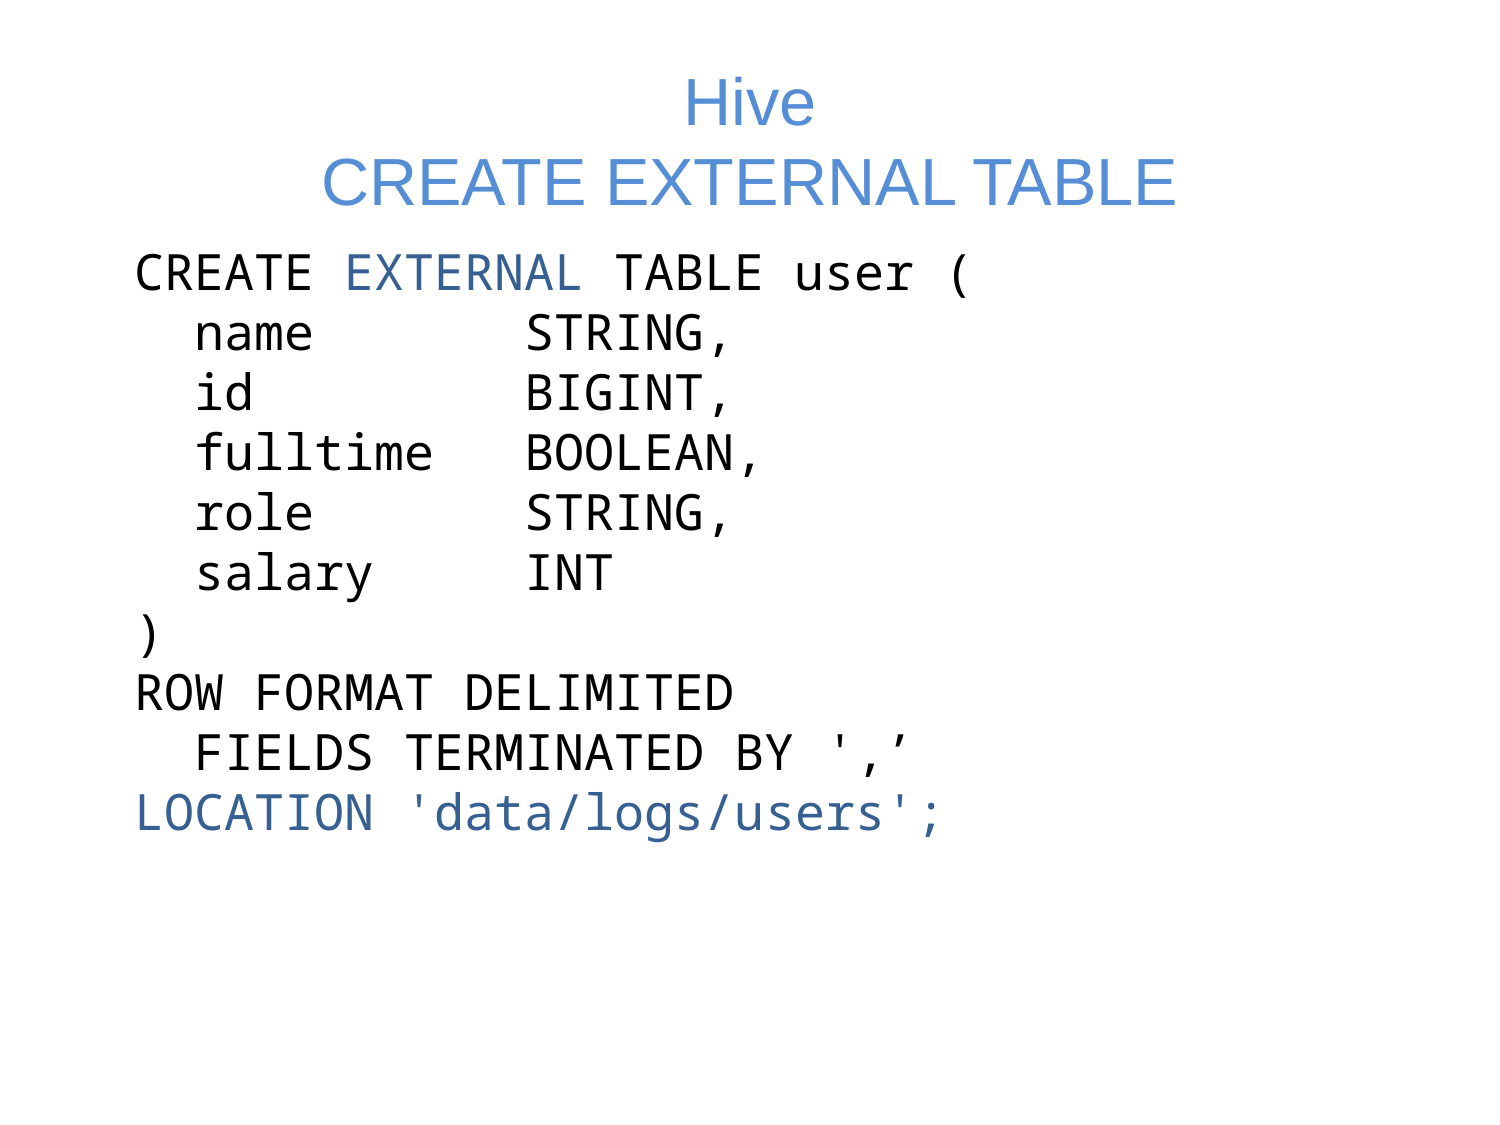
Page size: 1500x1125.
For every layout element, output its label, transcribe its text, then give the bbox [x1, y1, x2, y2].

text_box CREATE EXTERNAL TABLE user ( name STRING, id BIGINT, fulltime BOOLEAN, role STRING, salary INT ) ROW FORMAT DELIMITED FIELDS TERMINATED BY ',’ LOCATION 'data/logs/users'; [120, 232, 1270, 848]
title Hive CREATE EXTERNAL TABLE [75, 45, 1425, 233]
